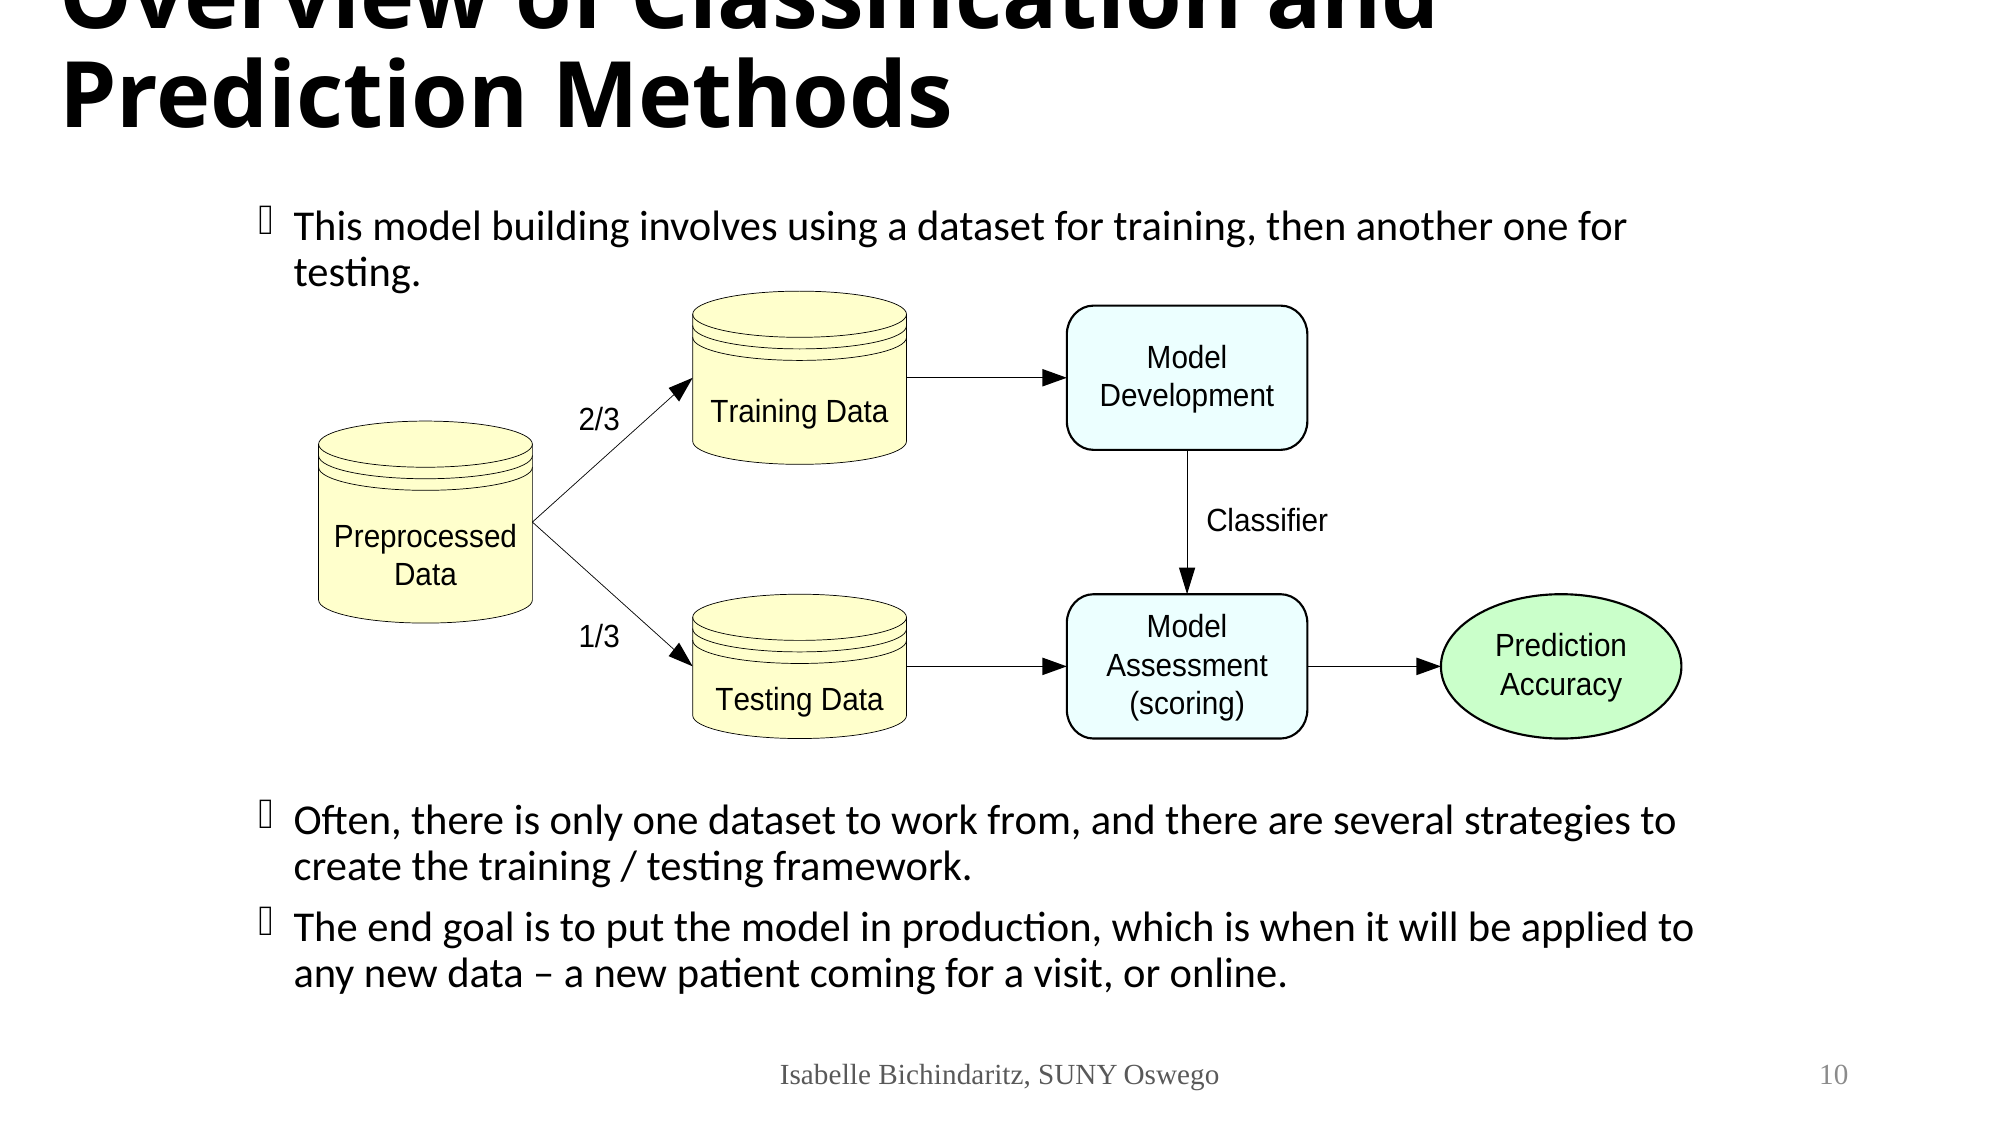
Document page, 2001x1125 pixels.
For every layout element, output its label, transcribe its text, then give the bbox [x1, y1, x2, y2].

slide_number 10 [1413, 1042, 1864, 1103]
list This model building involves using a dataset for training, then another one for testing. Often, there is only one dataset to work from, and there are several strategies to create the training / testing framework. The end goal is to put the model in production, which is when it will be applied to any new data – a new patient coming for a visit, or online. [243, 196, 1732, 1008]
title Overview of Classification and Prediction Methods [44, 0, 1937, 155]
picture [314, 287, 1686, 744]
footer Isabelle Bichindaritz, SUNY Oswego [662, 1042, 1338, 1103]
